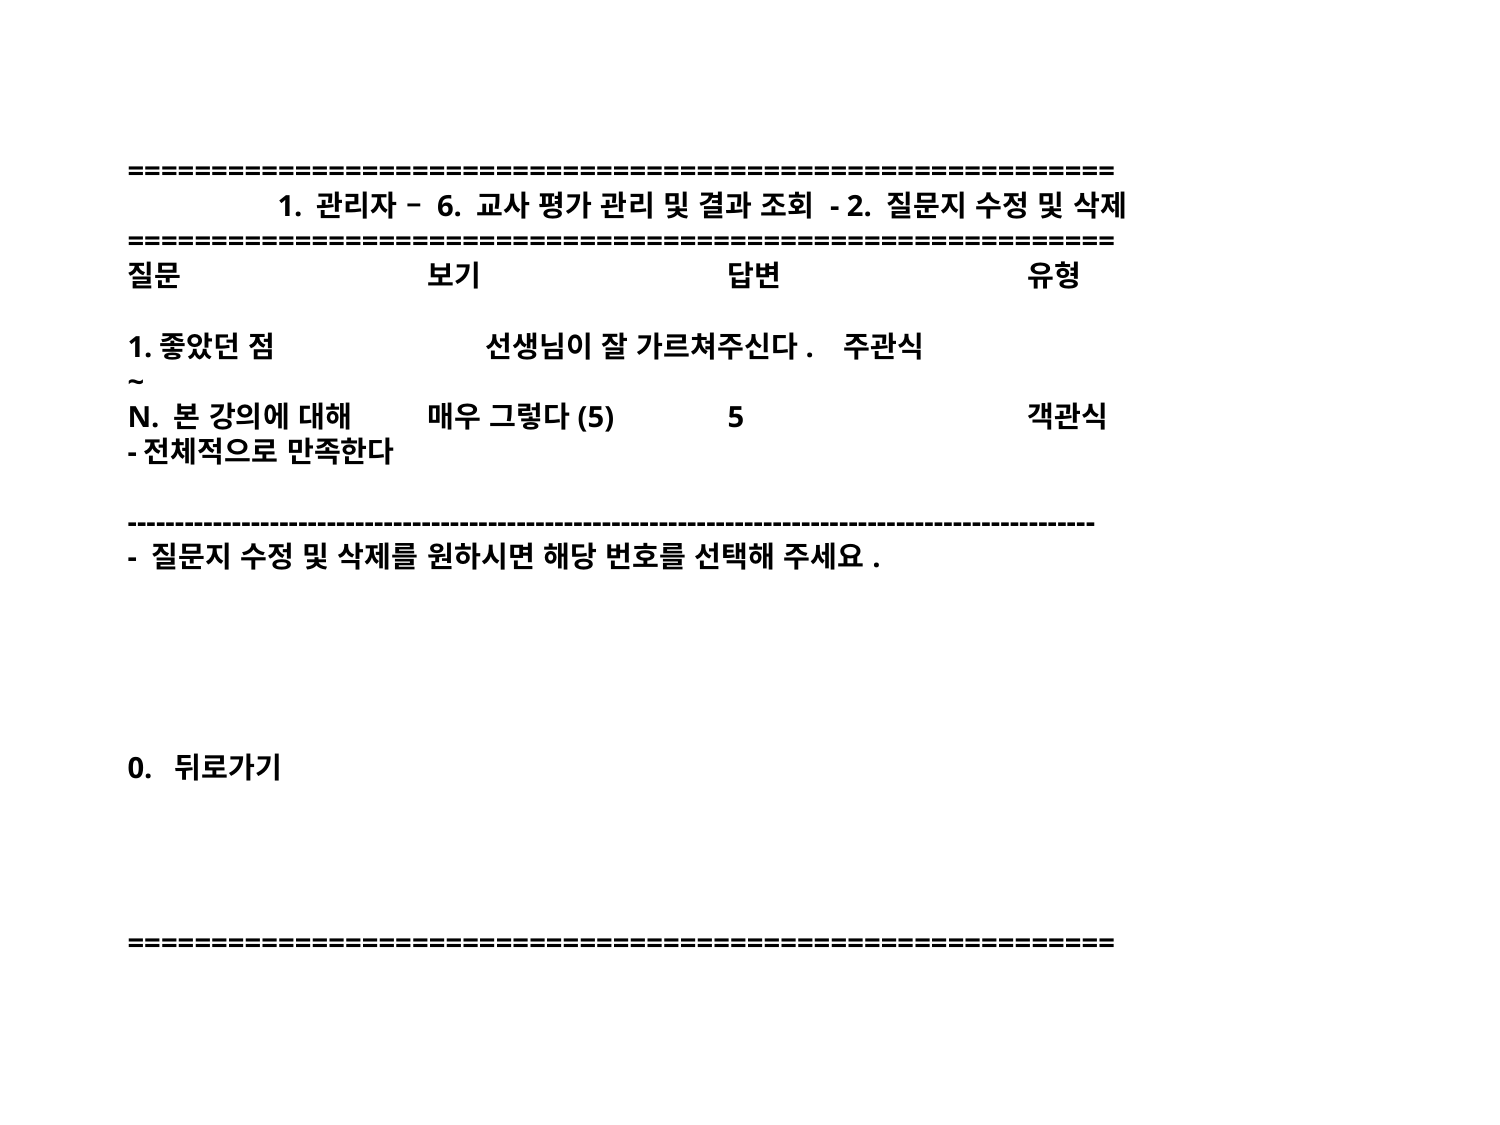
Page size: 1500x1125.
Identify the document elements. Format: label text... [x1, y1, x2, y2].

text_box =========================================================== 1. 관리자 – 6. 교사 평가 관리 및 결과 조회 - 2. 질문지 수정 및 삭제 =========================================================== 질문 보기 답변 유형 1.좋았던 점 선생님이 잘 가르쳐주신다. 주관식 ~ N. 본 강의에 대해 매우 그렇다(5) 5 객관식 -전체적으로 만족한다 ------------------------------------------------------------------------------------------------------ - 질문지 수정 및 삭제를 원하시면 해당 번호를 선택해 주세요. 0. 뒤로가기 =========================================================== [112, 117, 1388, 1020]
